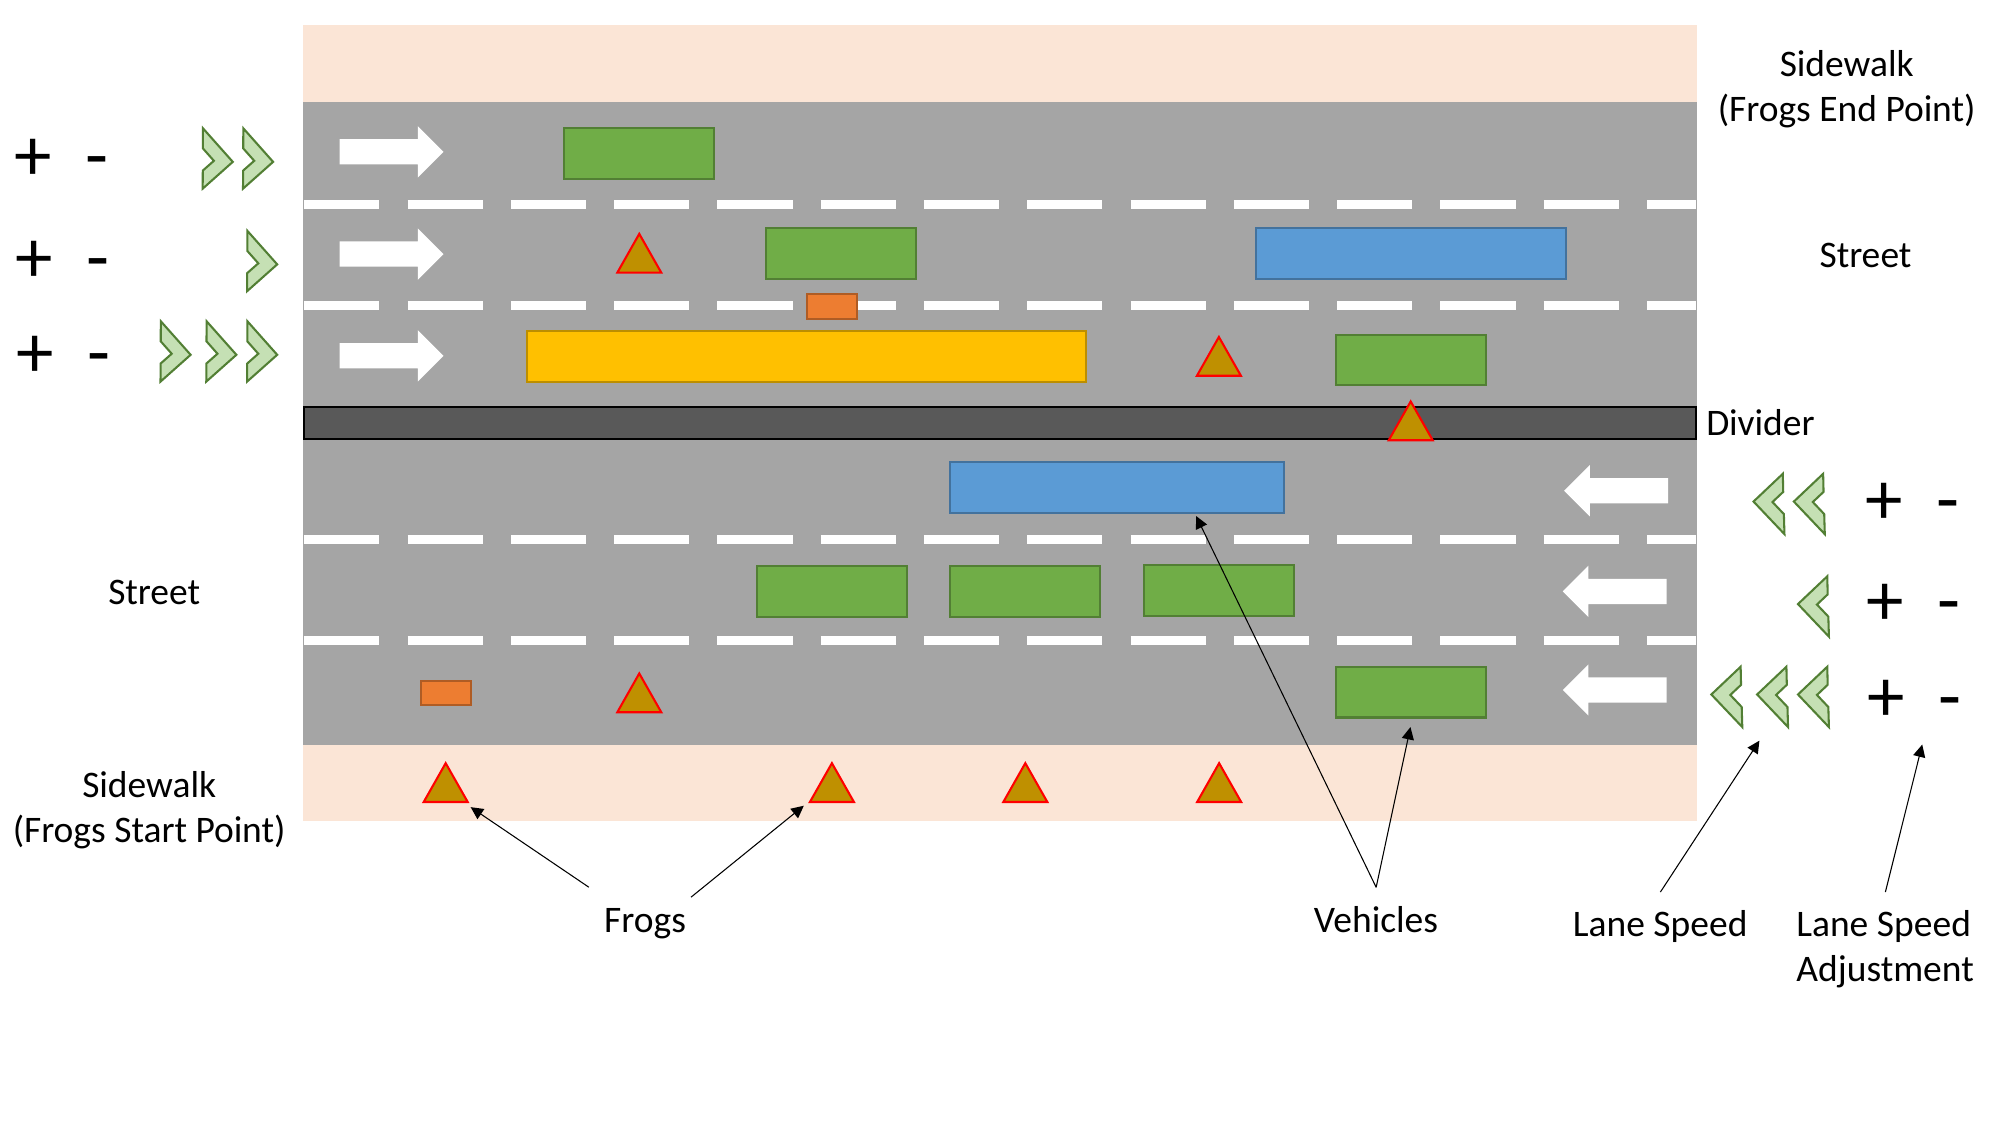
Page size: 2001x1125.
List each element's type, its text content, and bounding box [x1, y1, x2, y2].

text_box [339, 126, 444, 178]
text_box [339, 330, 444, 382]
text_box [1377, 666, 1487, 719]
text_box + - [1, 295, 126, 401]
text_box [421, 761, 470, 804]
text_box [470, 807, 589, 888]
text_box [1255, 227, 1567, 280]
text_box Divider [1691, 390, 1830, 451]
text_box [1377, 641, 1697, 745]
text_box Frogs [589, 887, 702, 947]
text_box [246, 228, 279, 294]
text_box Street [1804, 222, 1927, 283]
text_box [1885, 744, 1923, 893]
text_box [303, 440, 1697, 540]
text_box [303, 102, 1697, 203]
text_box [1796, 573, 1831, 640]
text_box [1416, 406, 1691, 440]
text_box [1660, 740, 1760, 893]
text_box + - [1851, 543, 1976, 648]
text_box [1709, 664, 1744, 730]
text_box [1386, 399, 1435, 442]
text_box [303, 305, 1697, 406]
text_box + - [1852, 638, 1977, 744]
text_box [1564, 465, 1669, 517]
text_box [1796, 664, 1831, 730]
text_box [1411, 745, 1660, 821]
text_box [241, 125, 275, 191]
text_box [339, 228, 444, 280]
text_box [1755, 664, 1790, 730]
text_box [159, 318, 193, 384]
text_box [201, 125, 235, 191]
text_box [303, 641, 1196, 745]
text_box [246, 318, 279, 384]
text_box Vehicles [1299, 887, 1454, 947]
text_box [1792, 471, 1826, 537]
text_box [303, 25, 1697, 102]
text_box [420, 680, 472, 706]
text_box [1377, 727, 1411, 888]
text_box Sidewalk (Frogs End Point) [1693, 31, 2000, 137]
text_box [1562, 565, 1667, 618]
text_box [1143, 564, 1196, 617]
text_box [1377, 540, 1697, 641]
text_box Lane Speed Adjustment [1781, 892, 1989, 997]
text_box [303, 203, 1697, 305]
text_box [1196, 515, 1377, 888]
text_box [949, 461, 1285, 514]
text_box [949, 565, 1101, 618]
text_box Lane Speed [1558, 892, 1763, 952]
text_box [808, 761, 856, 804]
text_box [303, 745, 1196, 821]
text_box [1562, 664, 1667, 716]
text_box [303, 540, 1196, 641]
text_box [690, 805, 804, 898]
text_box [303, 406, 1406, 440]
text_box + - [0, 98, 124, 199]
text_box Street [93, 559, 216, 620]
text_box Sidewalk (Frogs Start Point) [0, 752, 303, 858]
text_box + - [0, 199, 125, 305]
text_box [806, 306, 858, 320]
text_box [1001, 761, 1050, 804]
text_box [806, 293, 858, 305]
text_box [615, 231, 664, 274]
text_box [563, 127, 715, 180]
text_box [765, 227, 917, 280]
text_box + - [1850, 441, 1975, 547]
text_box [756, 565, 908, 618]
text_box [1752, 471, 1786, 537]
text_box [615, 671, 664, 714]
text_box [205, 318, 238, 384]
text_box [526, 330, 1087, 383]
text_box [1195, 334, 1243, 377]
text_box [1335, 334, 1487, 386]
